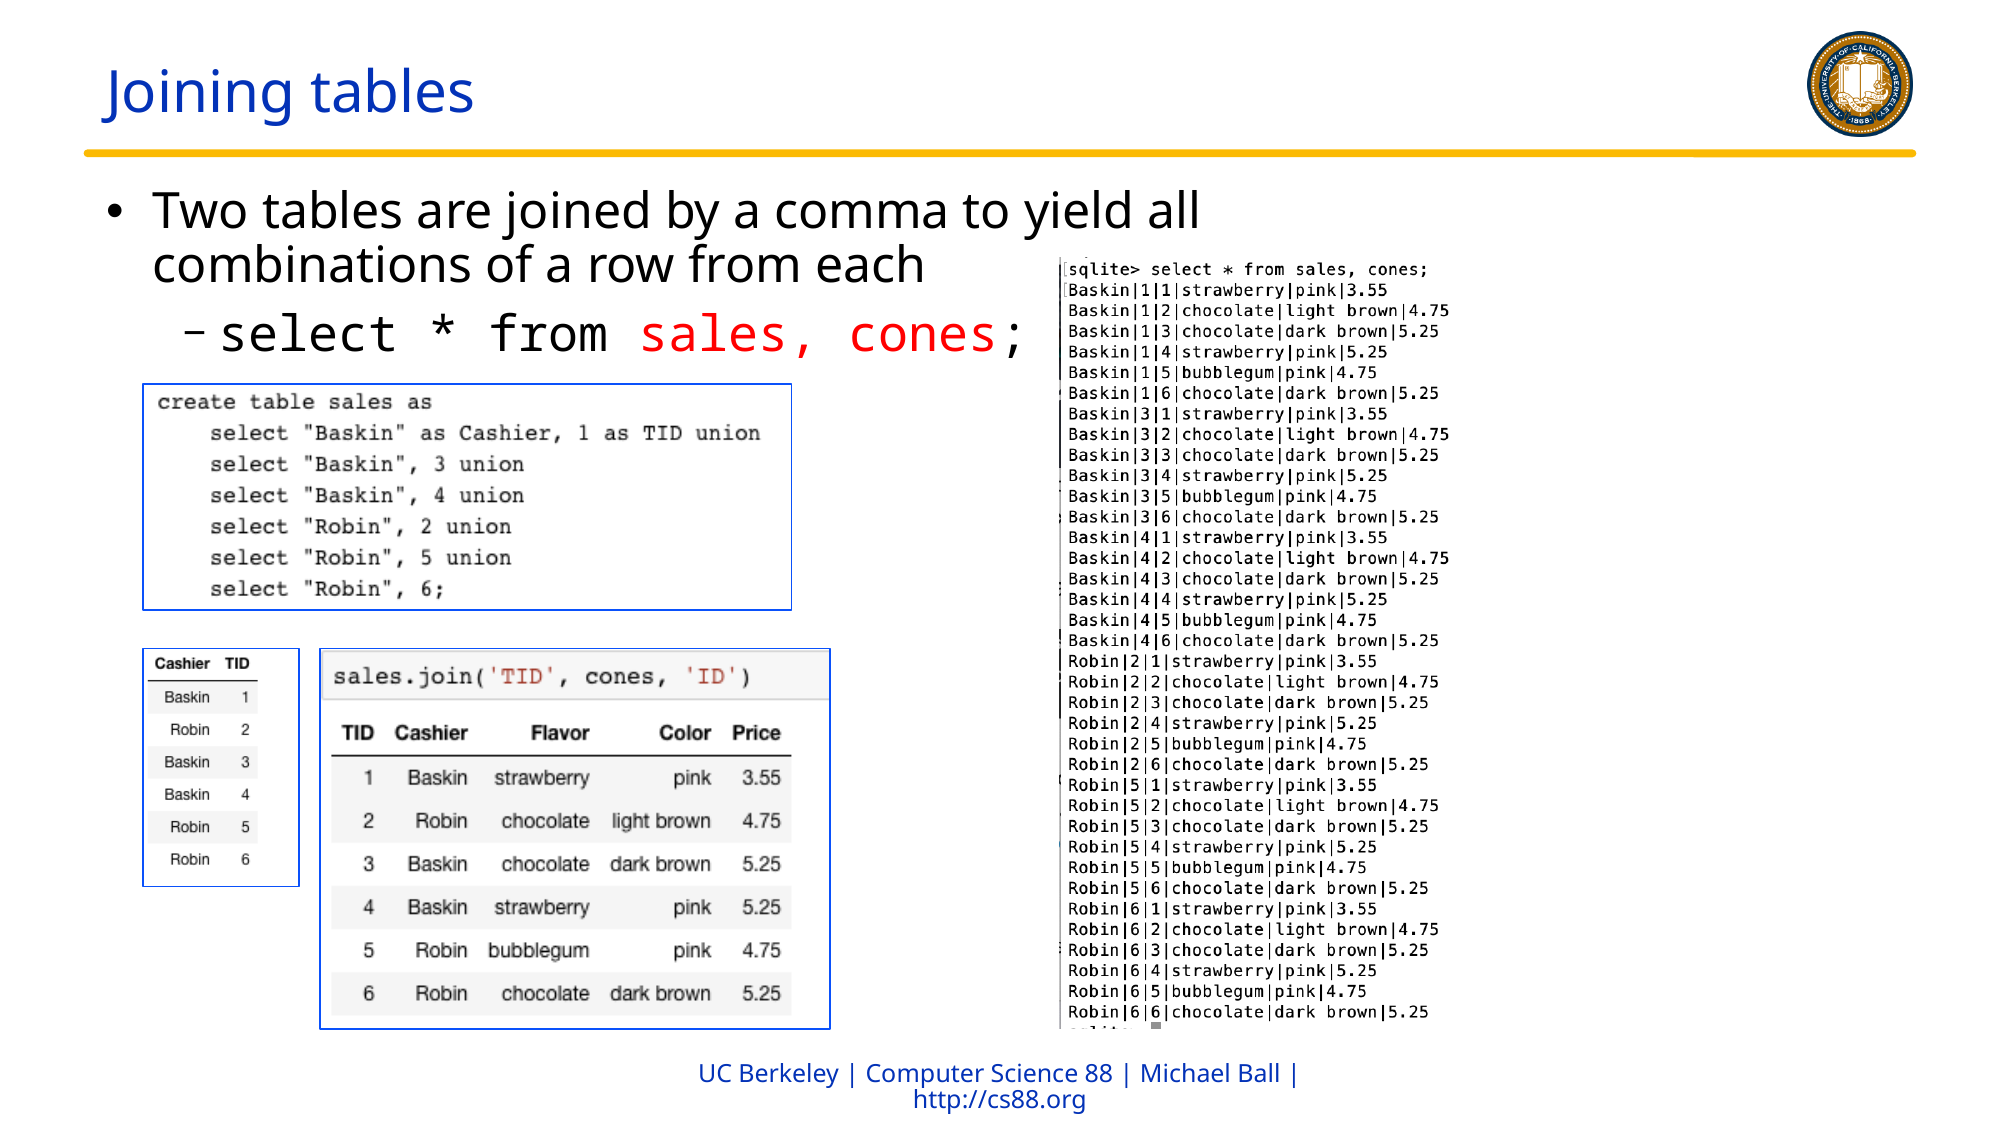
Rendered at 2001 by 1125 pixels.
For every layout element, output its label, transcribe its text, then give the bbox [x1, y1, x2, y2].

picture [1059, 257, 1460, 1029]
picture [1807, 31, 1913, 137]
list Two tables are joined by a comma to yield all combinations of a row from each select * from sales, cones; [90, 178, 1341, 1041]
picture [320, 649, 830, 1029]
picture [143, 384, 791, 610]
picture [143, 649, 299, 886]
title Joining tables [90, 33, 1354, 155]
